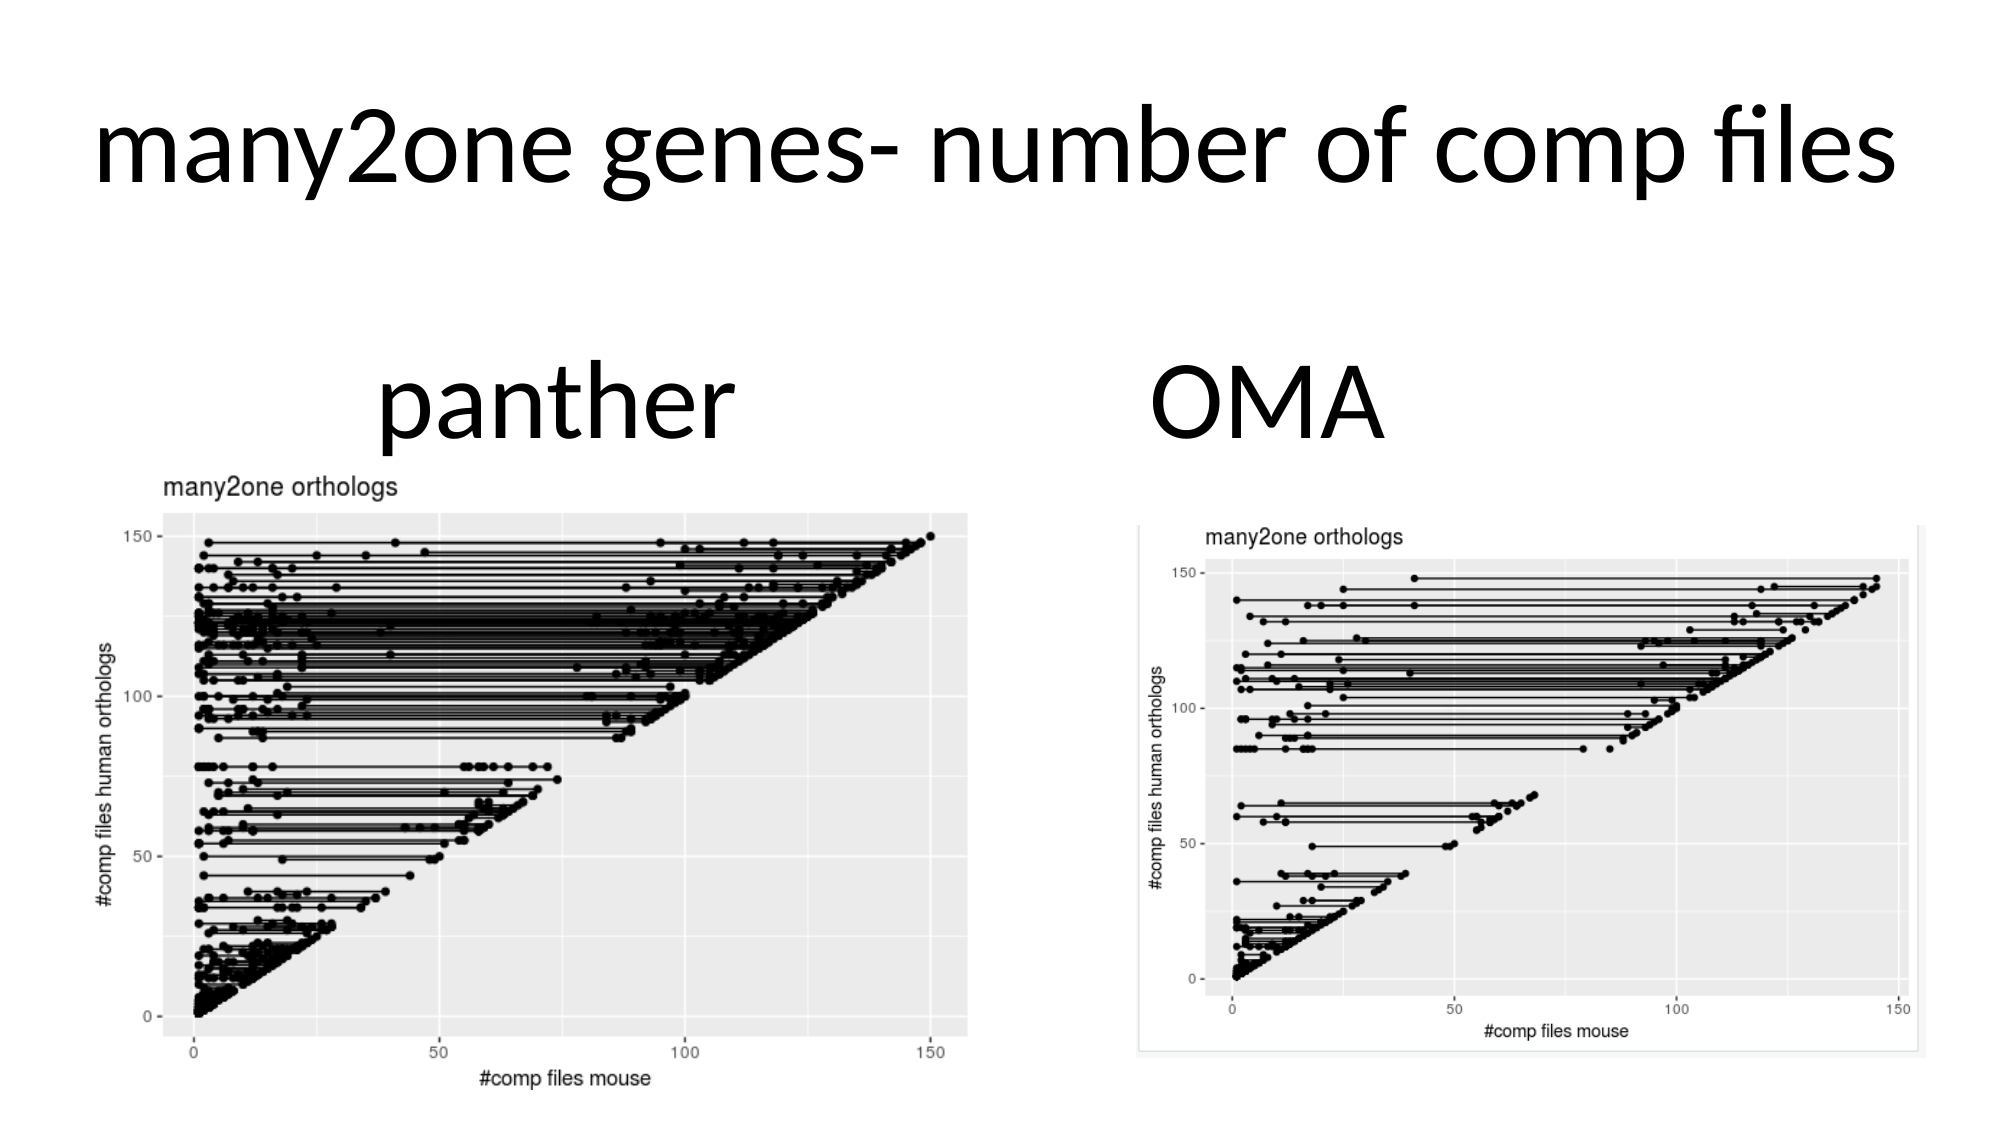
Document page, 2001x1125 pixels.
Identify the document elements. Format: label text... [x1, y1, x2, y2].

picture [91, 469, 975, 1090]
text_box OMA [1134, 318, 1401, 469]
picture [1136, 525, 1926, 1058]
text_box panther [360, 318, 754, 469]
text_box many2one genes- number of comp files [77, 62, 1916, 213]
